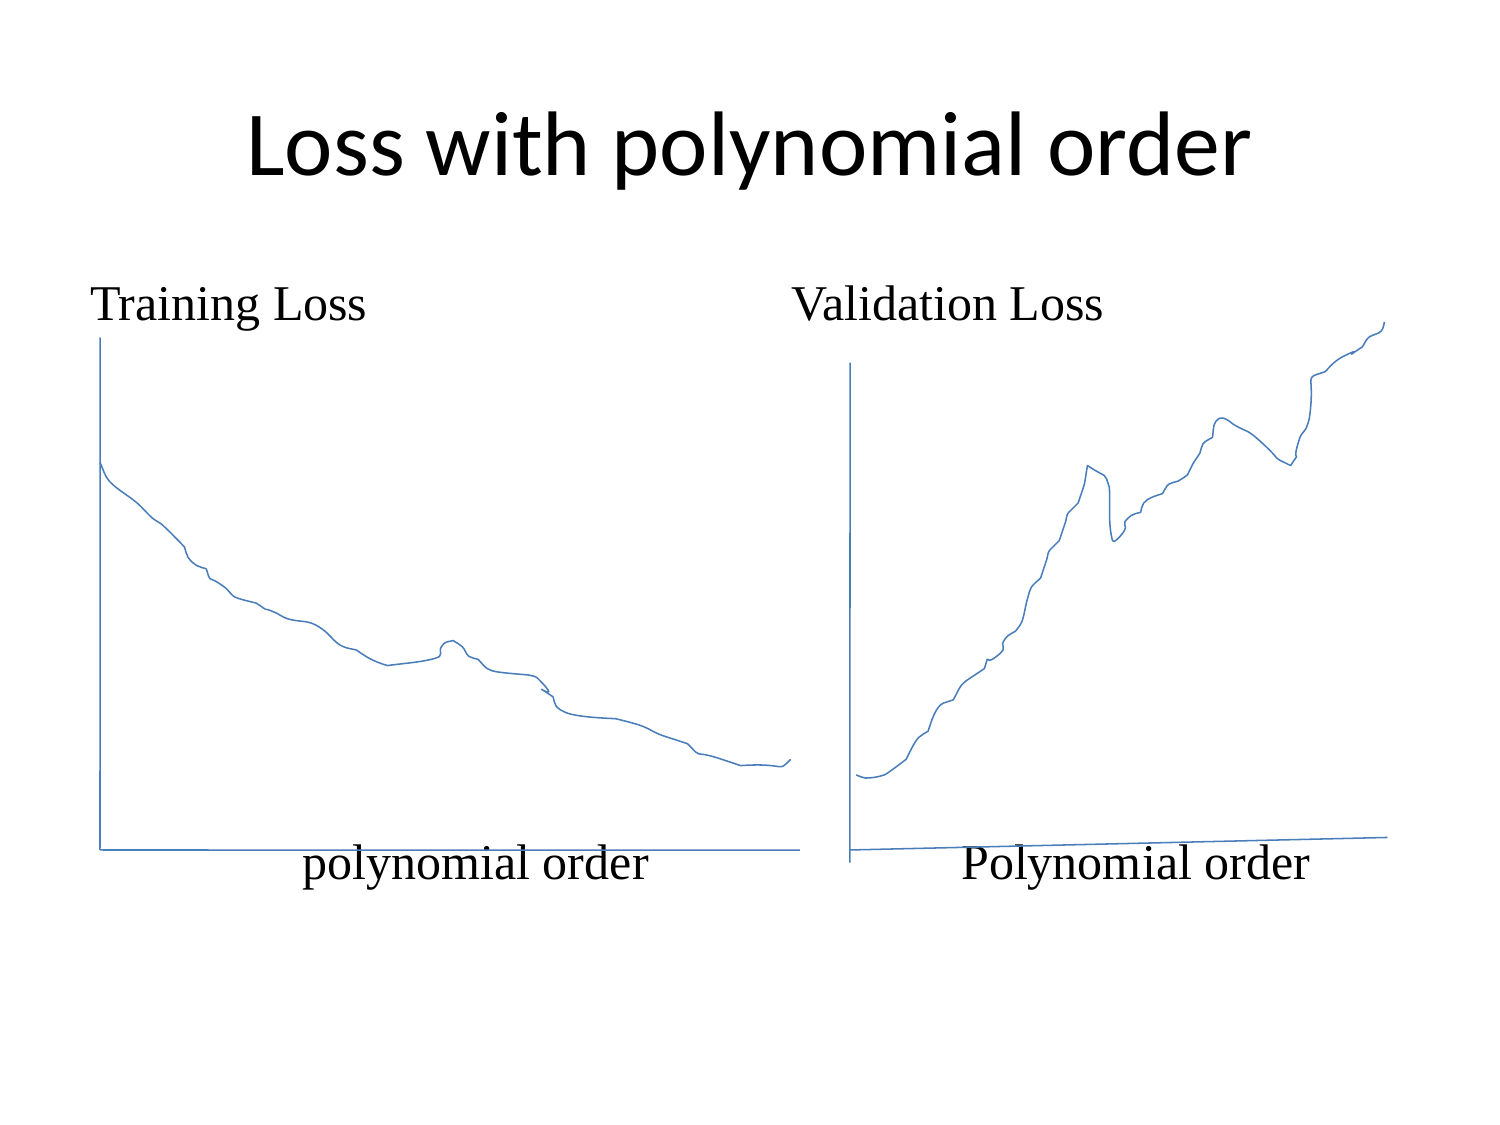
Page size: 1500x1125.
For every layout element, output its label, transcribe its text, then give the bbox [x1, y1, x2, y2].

text_box [99, 462, 792, 768]
text_box [1024, 321, 1386, 610]
title Loss with polynomial order [75, 45, 1425, 233]
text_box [849, 837, 1388, 851]
text_box [855, 622, 1035, 779]
list Training Loss Validation Loss polynomial order Polynomial order [75, 262, 1425, 1005]
